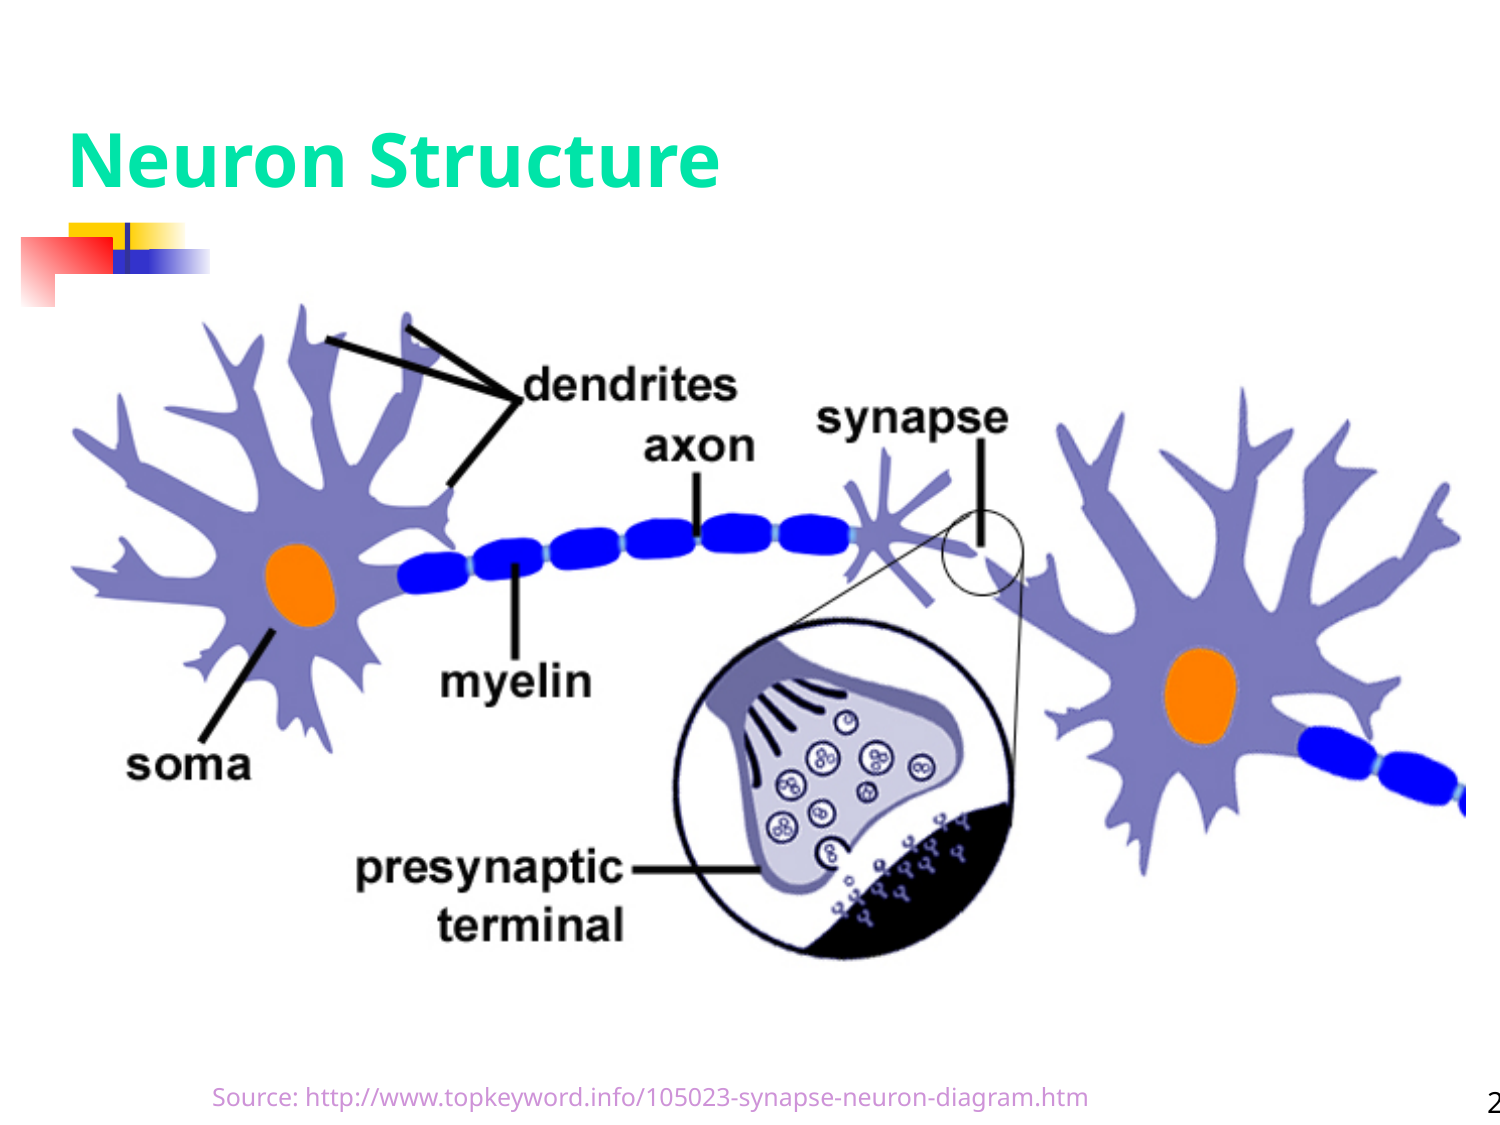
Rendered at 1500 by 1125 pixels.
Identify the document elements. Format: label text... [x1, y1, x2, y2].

picture [55, 274, 1467, 981]
slide_number 22 [1445, 1060, 1500, 1125]
title Neuron Structure [51, 97, 1449, 223]
text_box Source: http://www.topkeyword.info/105023-synapse-neuron-diagram.htm [197, 1074, 1190, 1120]
